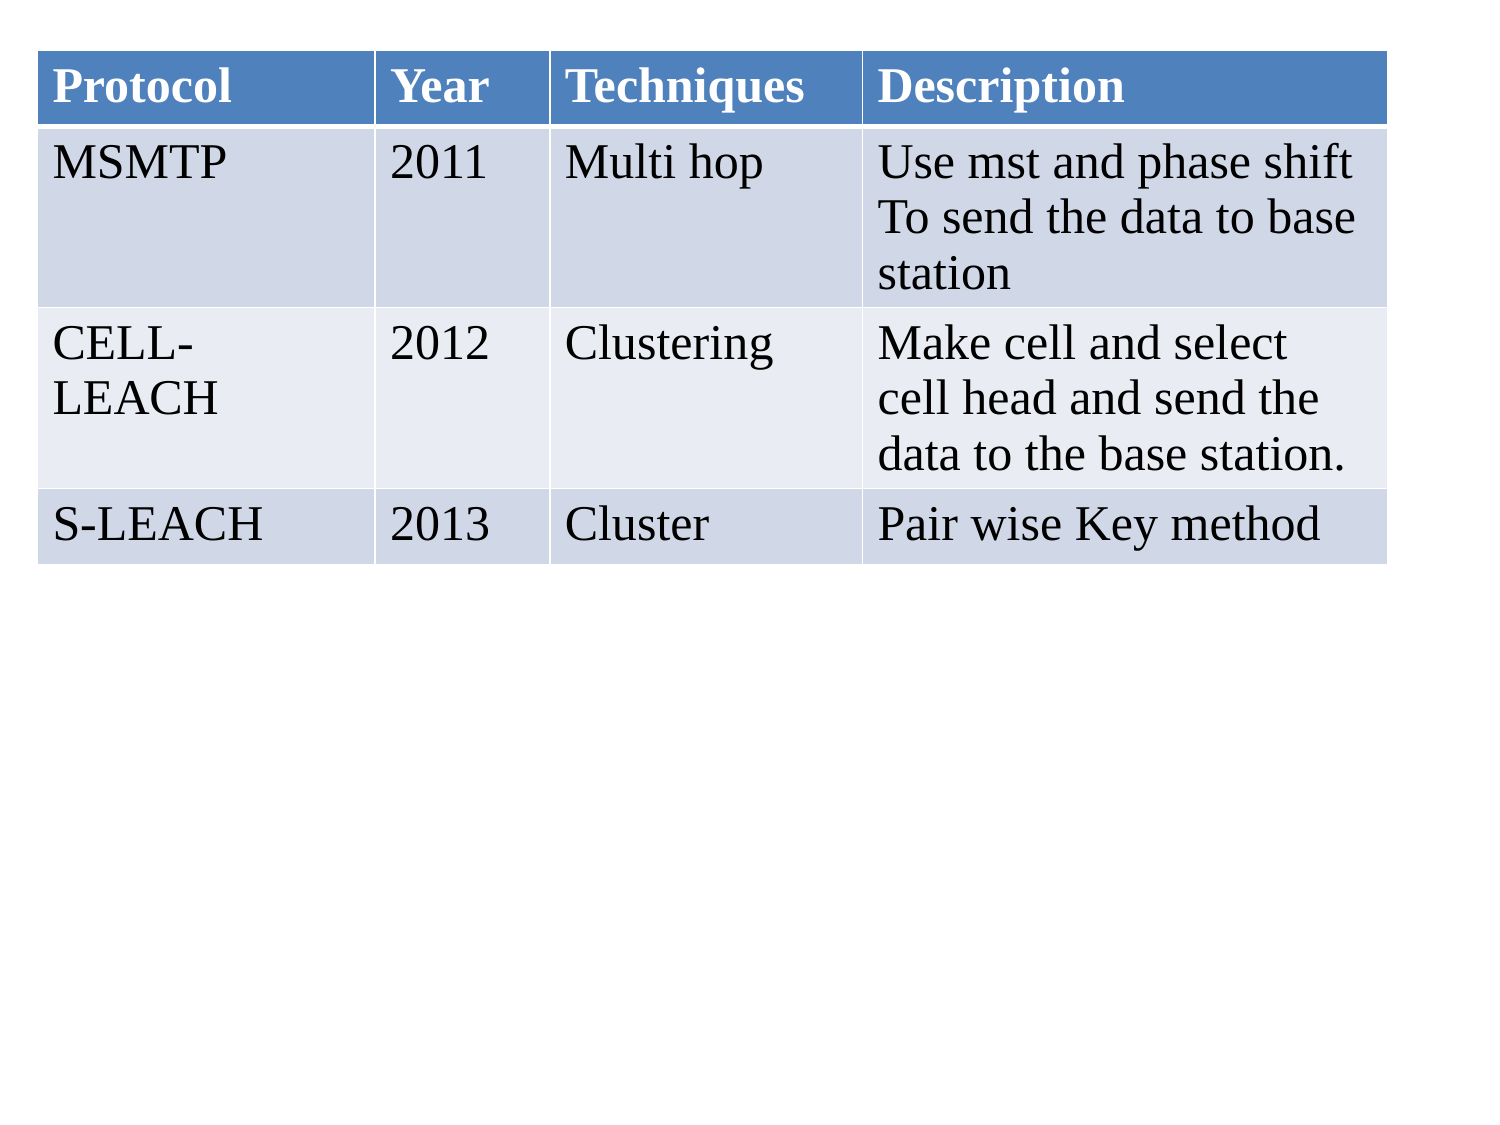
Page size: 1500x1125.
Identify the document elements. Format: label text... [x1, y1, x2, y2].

table_cell Multi hop [551, 129, 862, 307]
table_cell Use mst and phase shift To send the data to base station [863, 129, 1387, 307]
table_cell MSMTP [38, 129, 374, 307]
table_cell Clustering [551, 308, 862, 488]
table_cell Make cell and select cell head and send the data to the base station. [863, 308, 1387, 488]
table_header Techniques [551, 51, 862, 124]
table_cell 2012 [376, 308, 549, 488]
table_cell Pair wise Key method [863, 489, 1387, 564]
table_header Description [863, 51, 1387, 124]
table_cell 2013 [376, 489, 549, 564]
table_header Year [376, 51, 549, 124]
table_cell S-LEACH [38, 489, 374, 564]
table_header Protocol [38, 51, 374, 124]
table_cell CELL-LEACH [38, 308, 374, 488]
table_cell 2011 [376, 129, 549, 307]
table_cell Cluster [551, 489, 862, 564]
